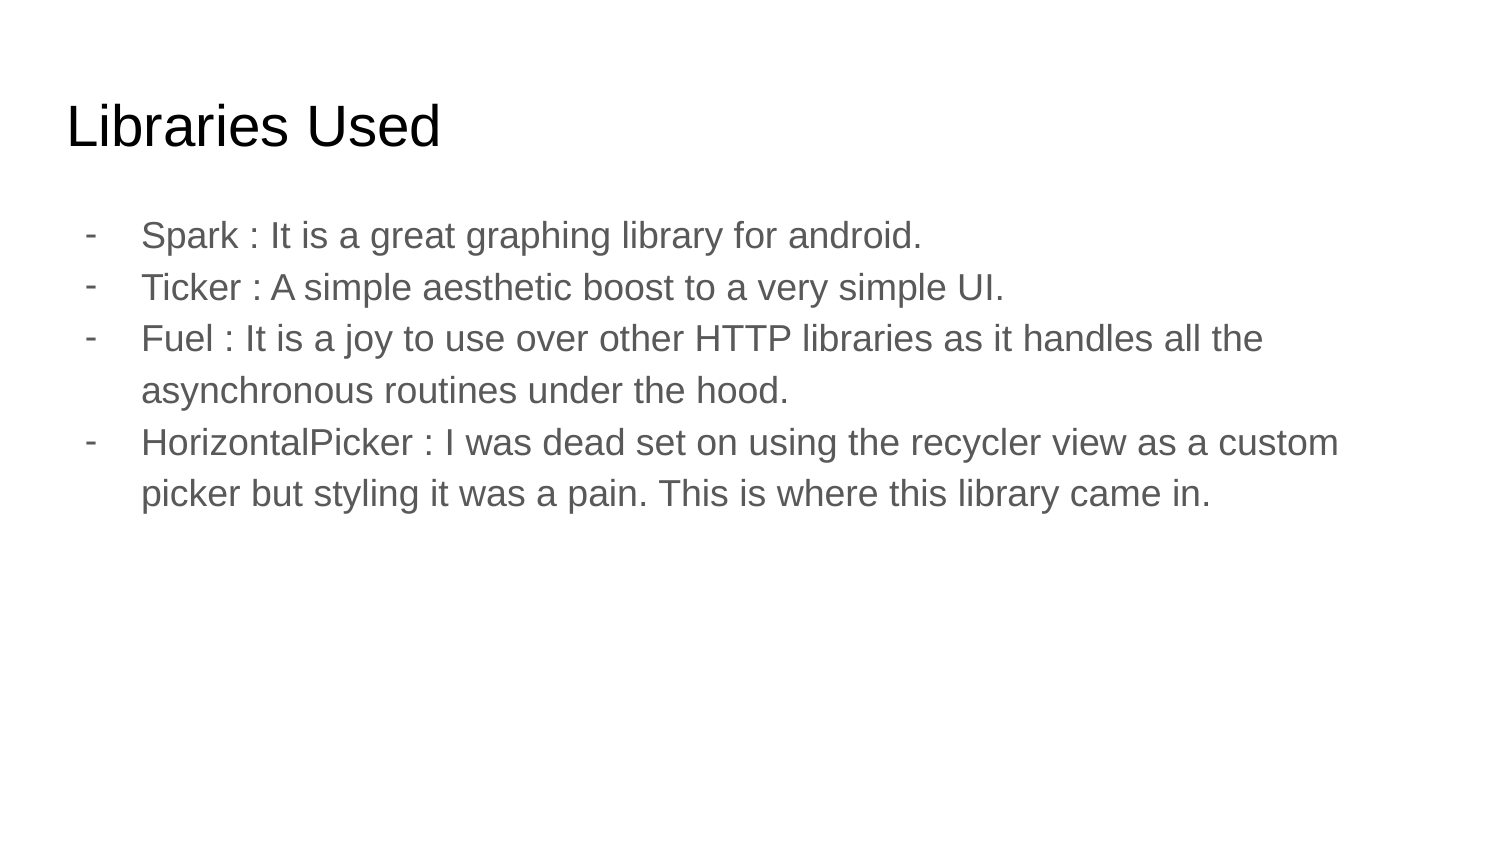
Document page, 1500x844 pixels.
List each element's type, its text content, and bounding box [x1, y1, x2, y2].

list Spark : It is a great graphing library for android. Ticker : A simple aesthetic boost to a very simple UI. Fuel : It is a joy to use over other HTTP libraries as it handles all the asynchronous routines under the hood. HorizontalPicker : I was dead set on using the recycler view as a custom picker but styling it was a pain. This is where this library came in. [51, 189, 1449, 750]
title Libraries Used [51, 72, 1449, 167]
